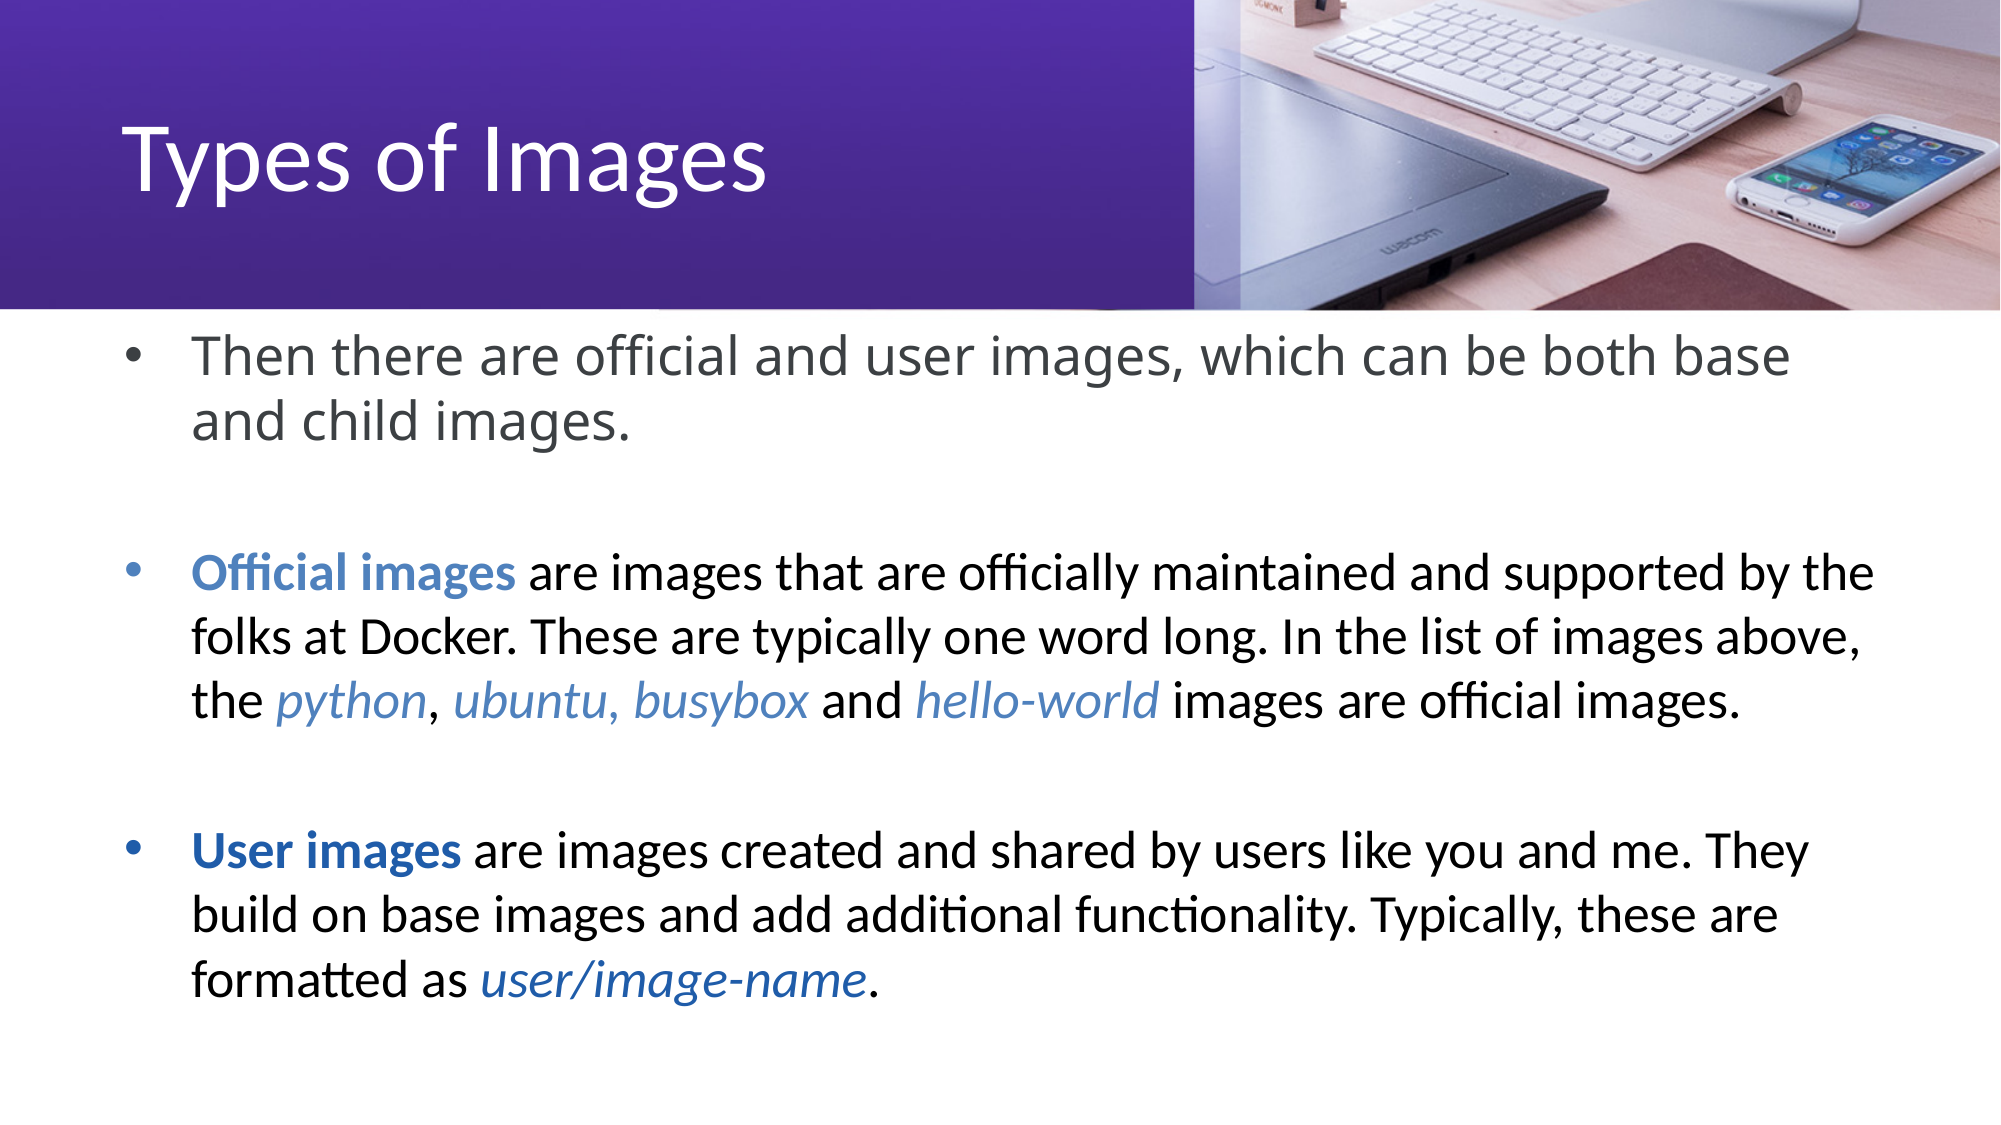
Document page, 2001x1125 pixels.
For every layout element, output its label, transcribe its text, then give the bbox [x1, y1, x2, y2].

list Then there are official and user images, which can be both base and child images. Official images are images that are officially maintained and supported by the folks at Docker. These are typically one word long. In the list of images above, the python, ubuntu, busybox and hello-world images are official images. User images are images created and shared by users like you and me. They build on base images and add additional functionality. Typically, these are formatted as user/image-name. [109, 314, 1913, 1039]
title Types of Images [106, 68, 1913, 236]
picture [0, 0, 2001, 1125]
